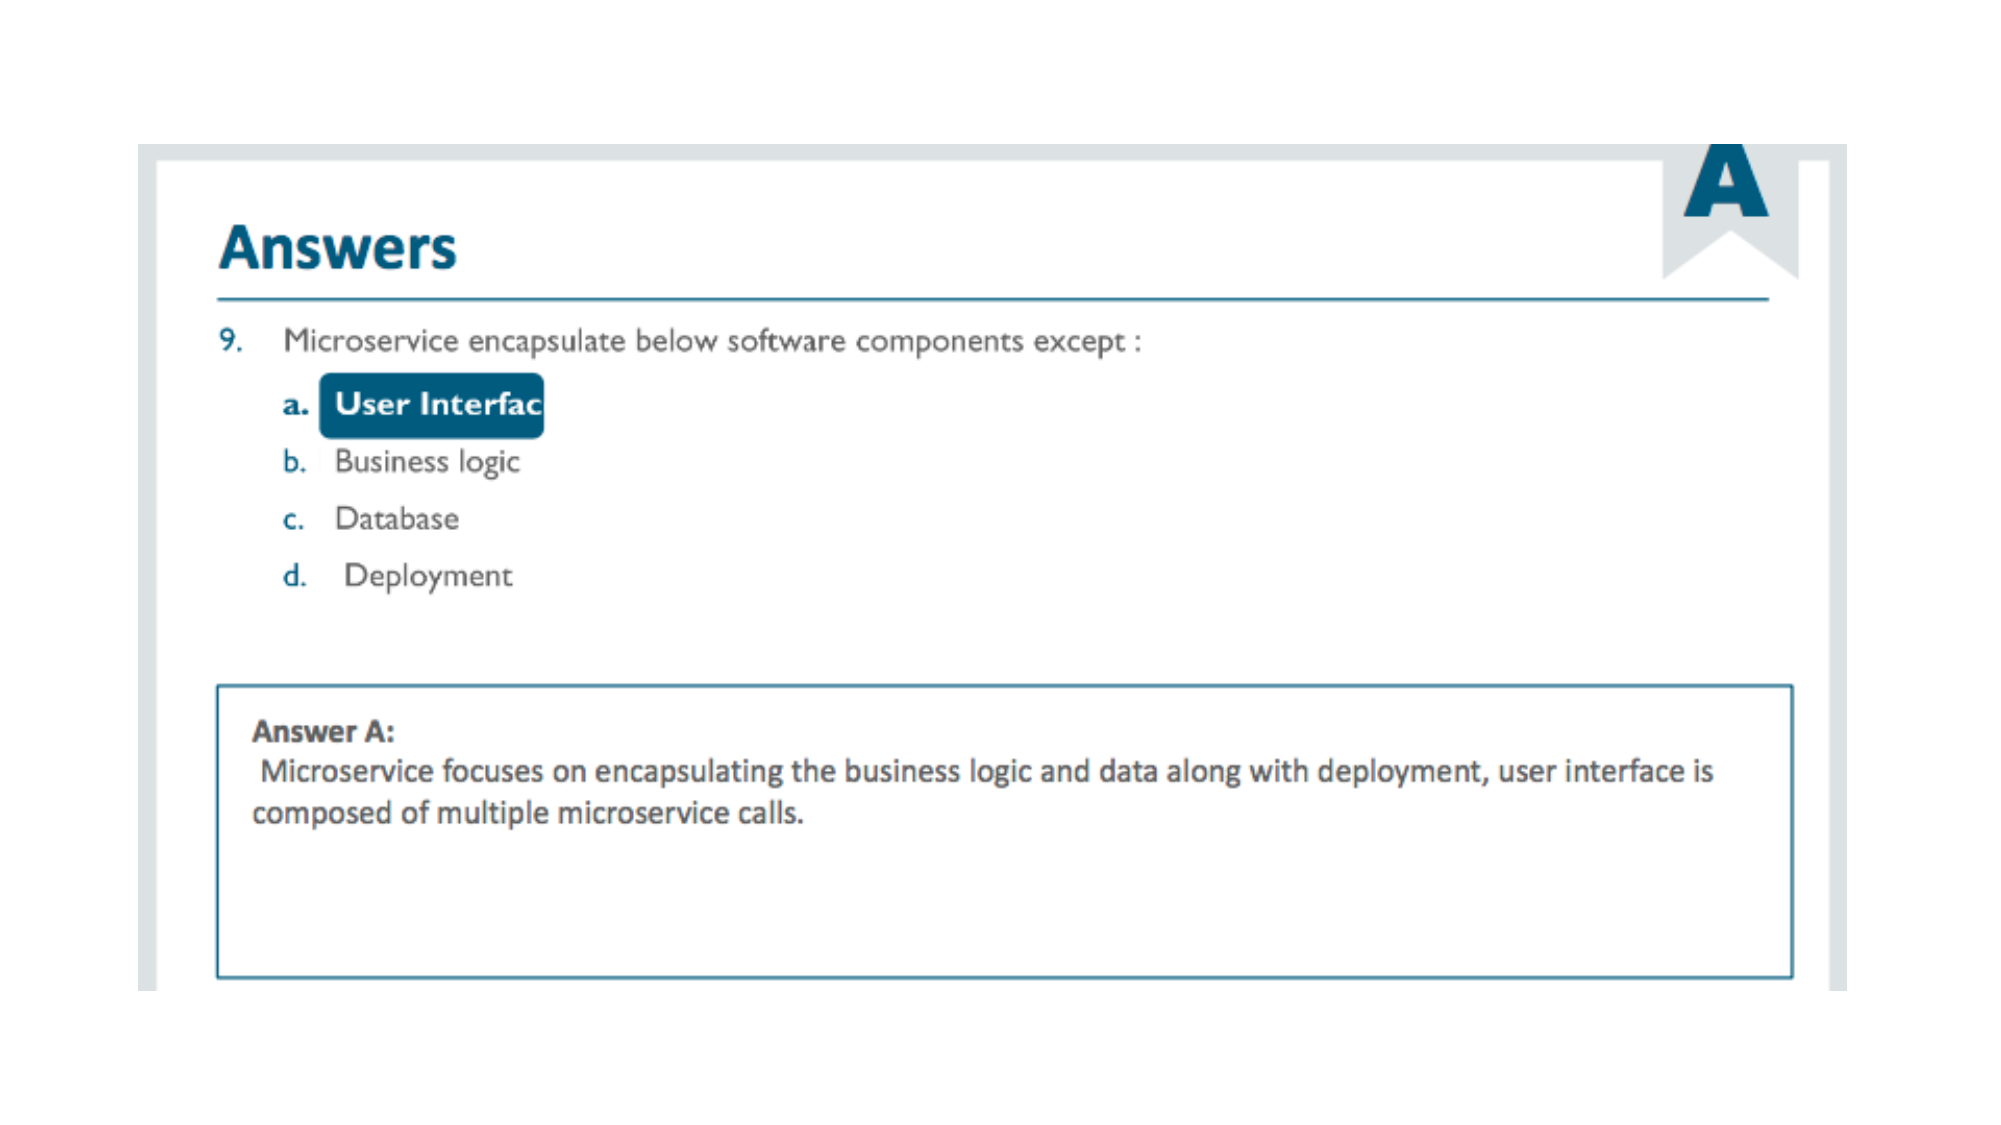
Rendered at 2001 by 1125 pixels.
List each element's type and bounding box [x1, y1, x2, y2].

list [138, 144, 1847, 991]
